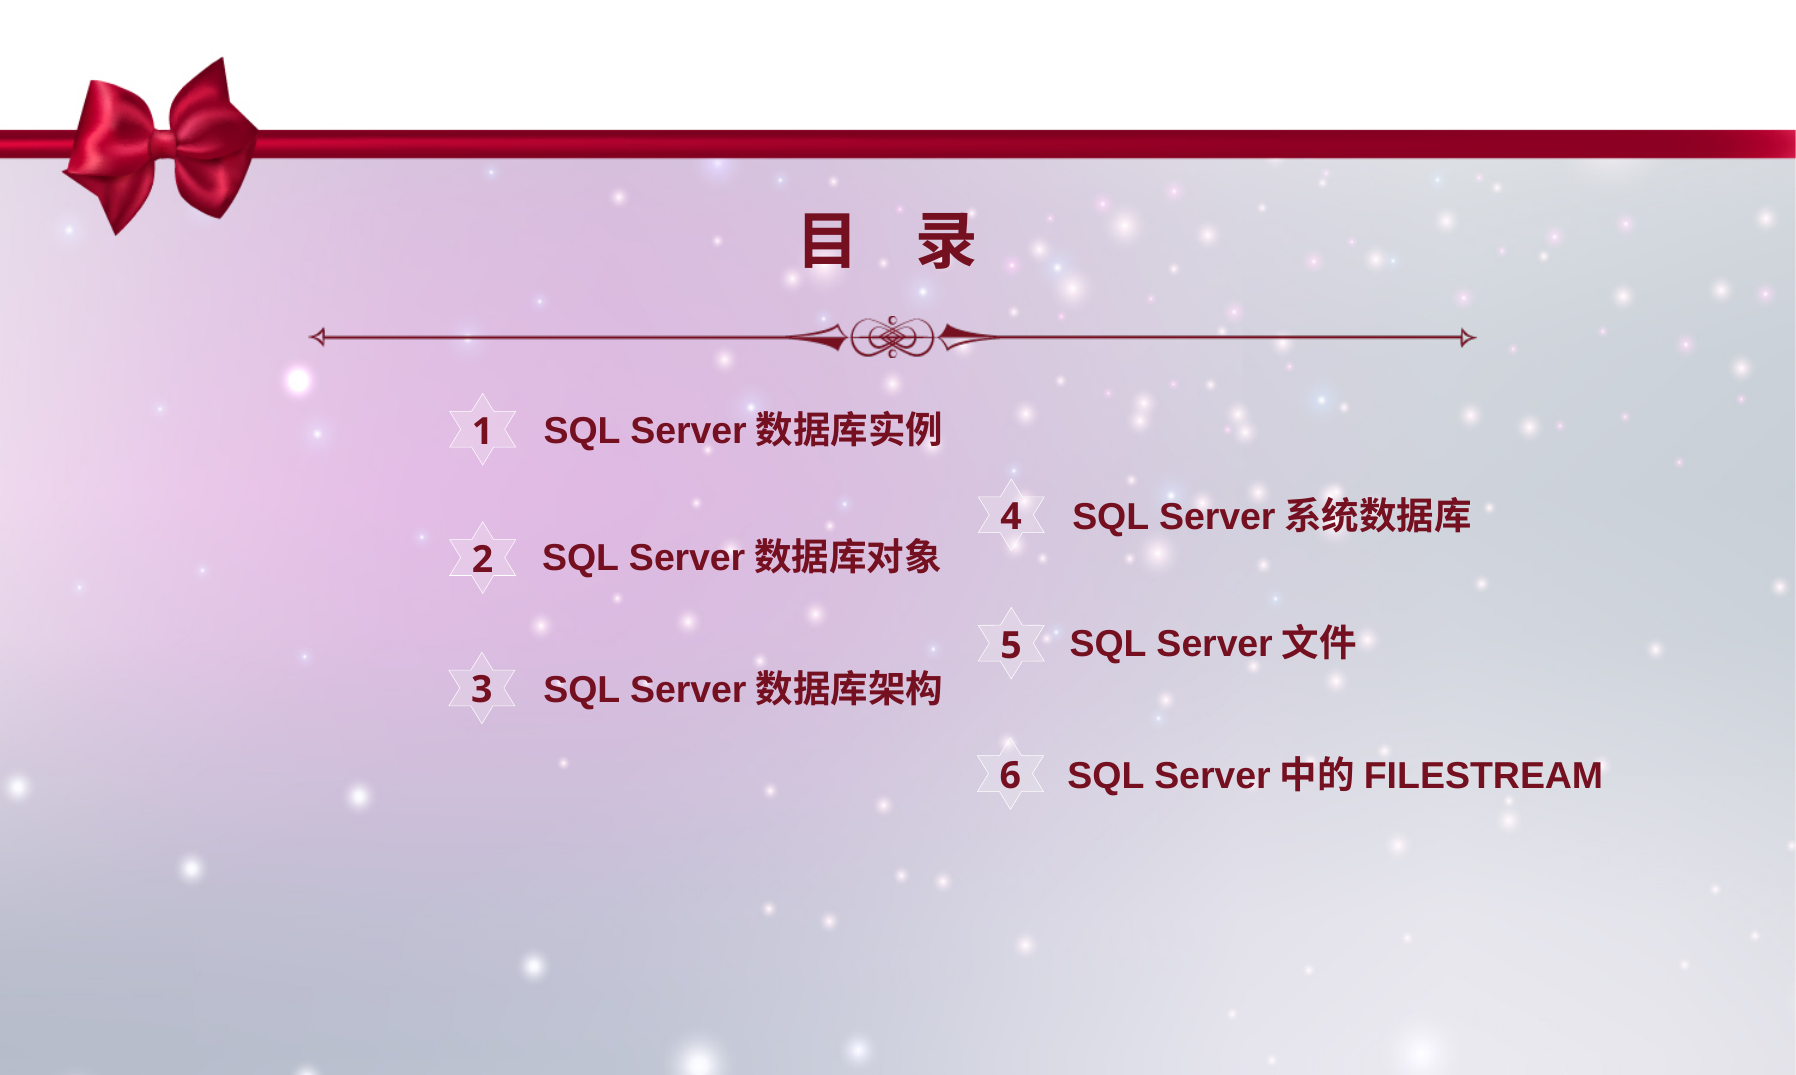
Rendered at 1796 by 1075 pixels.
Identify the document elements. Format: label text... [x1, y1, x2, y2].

text_box SQL Server文件 [1054, 611, 1372, 671]
text_box SQL Server中的FILESTREAM [1052, 743, 1619, 804]
text_box 3 [448, 652, 515, 724]
text_box SQL Server数据库架构 [528, 657, 958, 718]
text_box 2 [449, 521, 516, 594]
text_box SQL Server数据库实例 [528, 398, 958, 459]
text_box 1 [449, 393, 516, 466]
text_box SQL Server数据库对象 [527, 525, 957, 586]
text_box 6 [977, 737, 1044, 810]
picture [0, 0, 1796, 1075]
text_box 4 [978, 478, 1045, 551]
text_box SQL Server系统数据库 [1057, 484, 1487, 545]
text_box 目 录 [777, 191, 998, 285]
text_box 5 [978, 607, 1045, 679]
